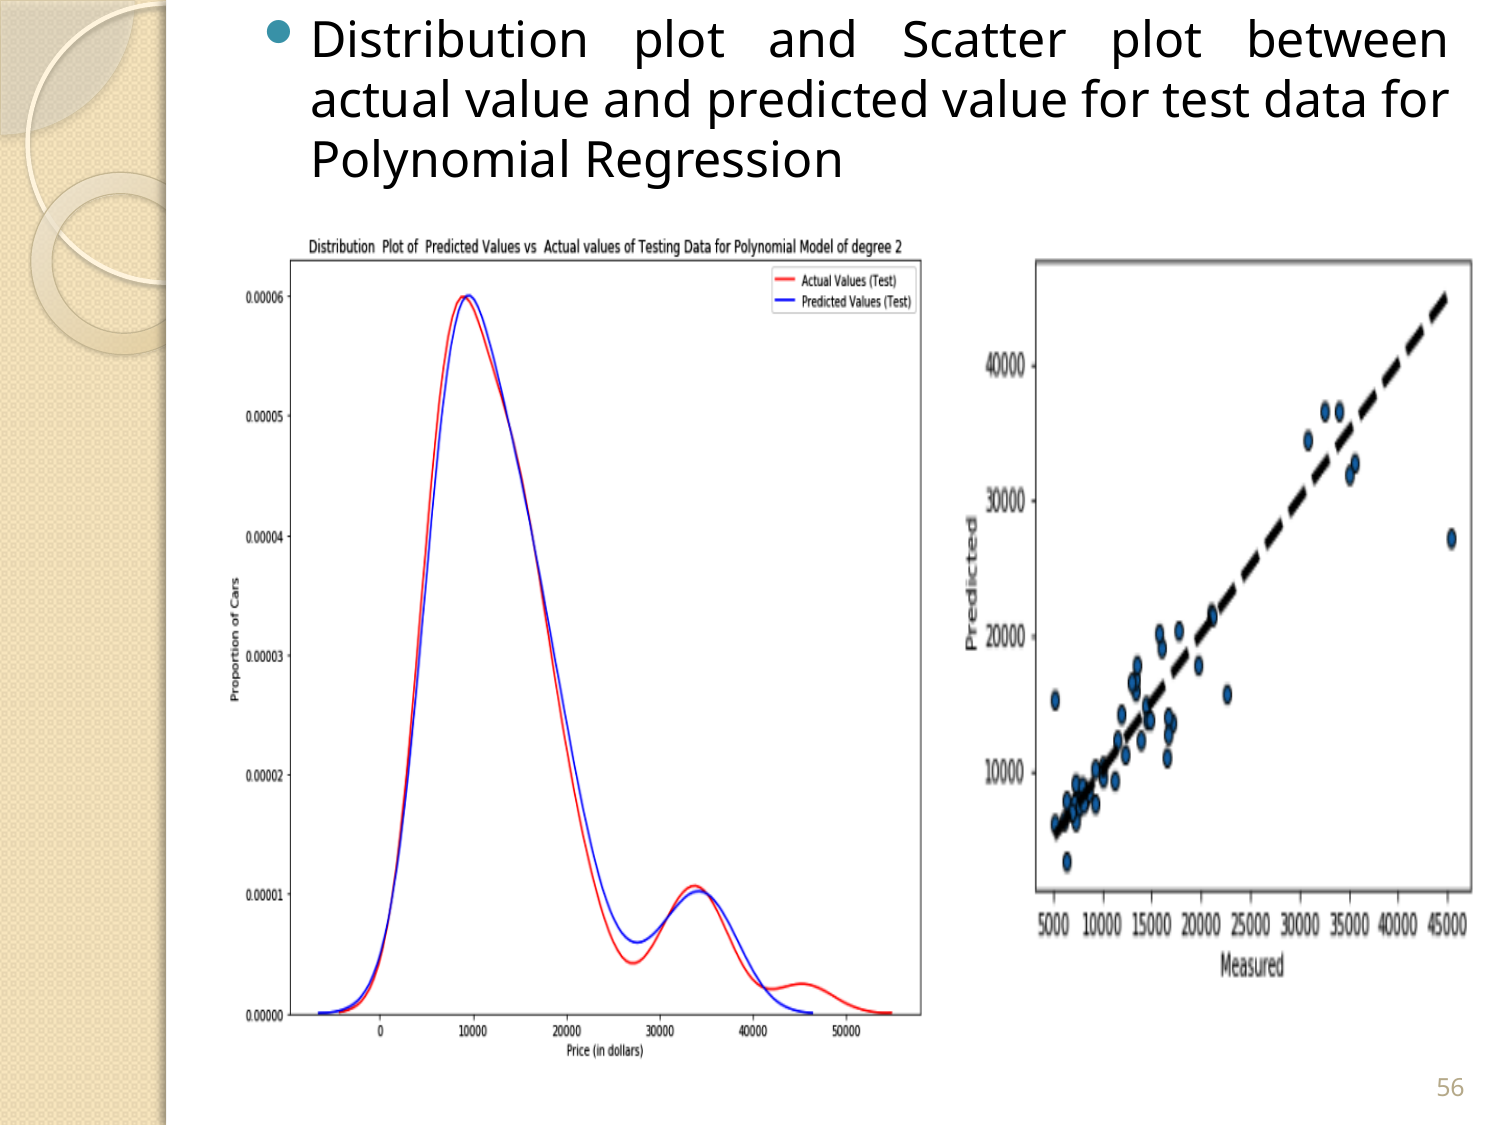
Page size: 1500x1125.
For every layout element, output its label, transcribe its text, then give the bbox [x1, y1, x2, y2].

picture [222, 234, 926, 1067]
picture [960, 257, 1477, 997]
slide_number 56 [1413, 1034, 1488, 1113]
list Distribution plot and Scatter plot between actual value and predicted value for test data for Polynomial Regression [235, 0, 1466, 1025]
